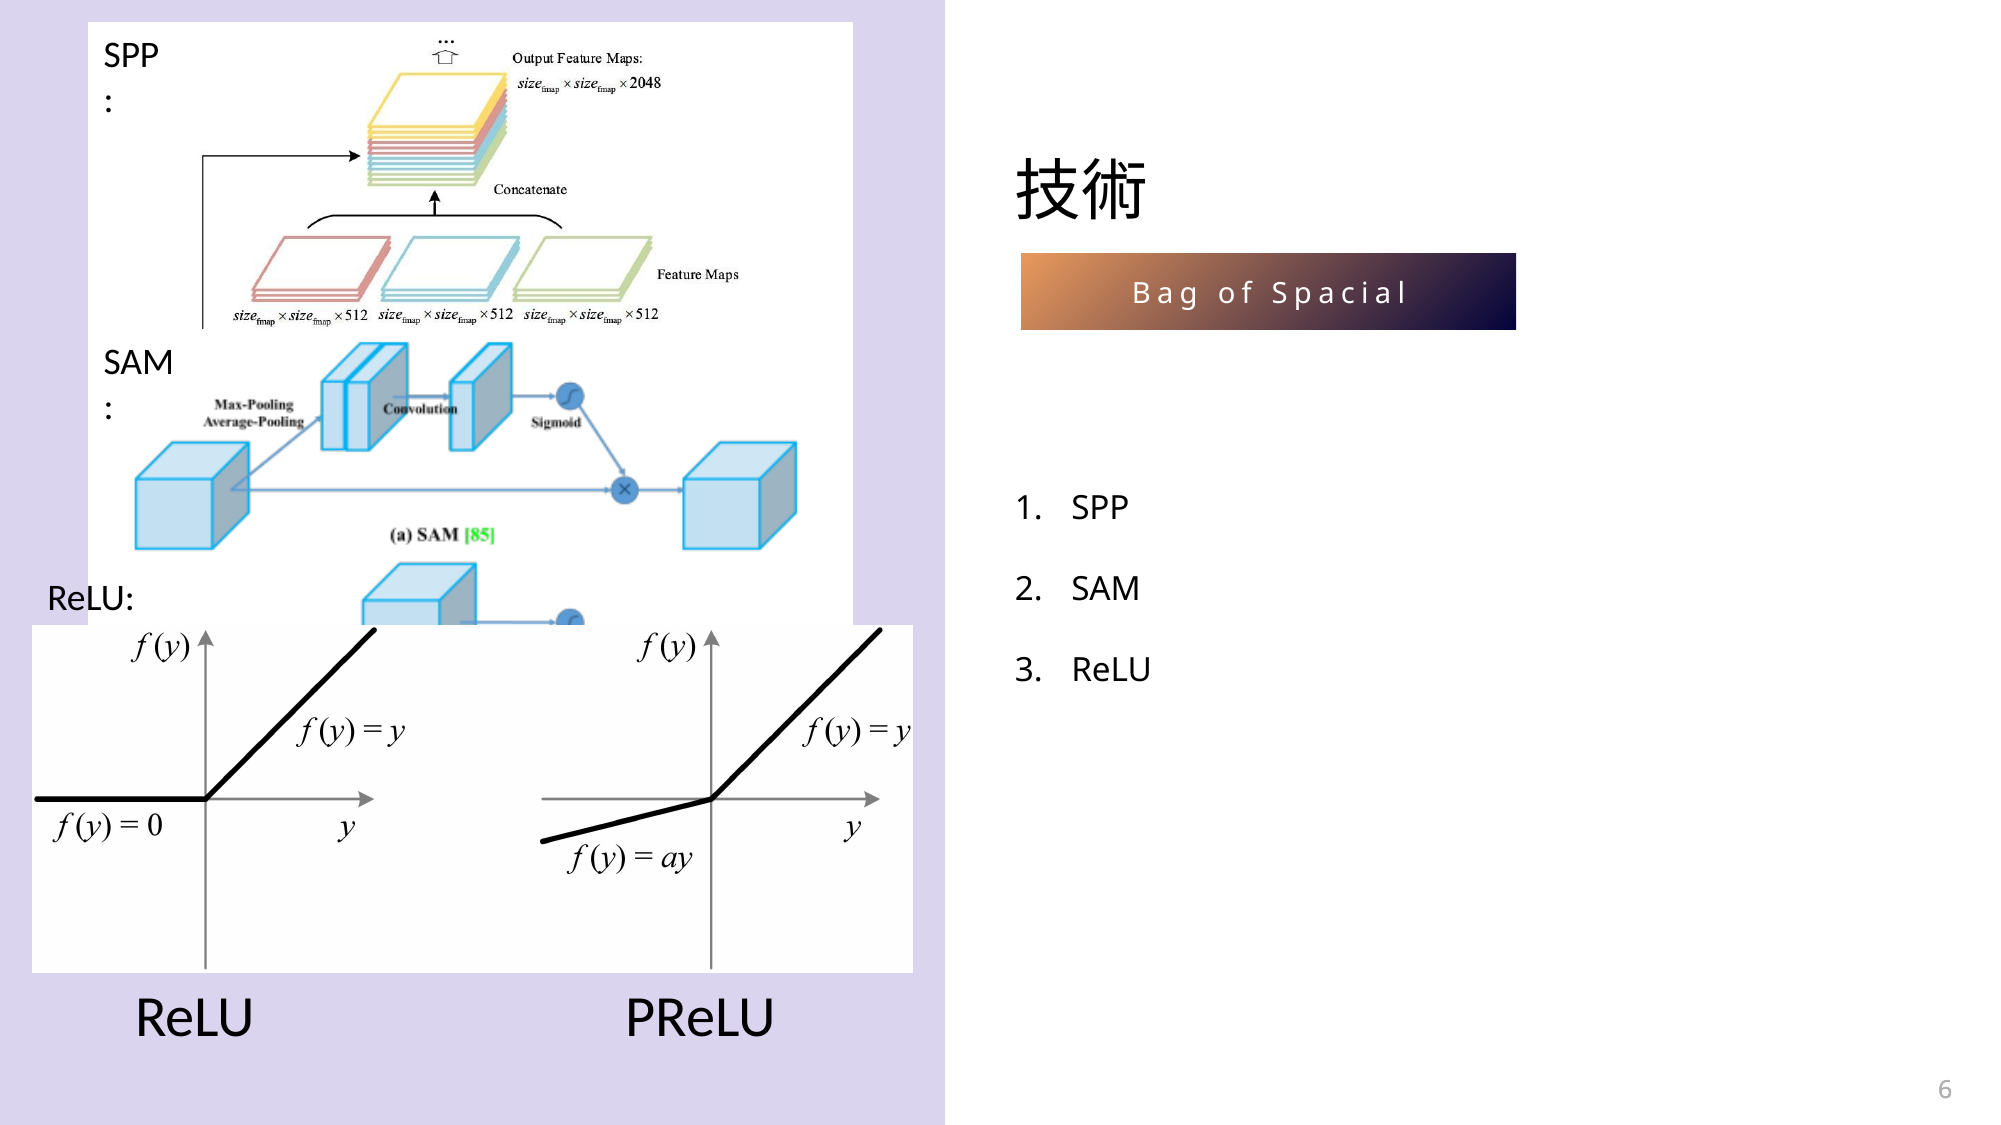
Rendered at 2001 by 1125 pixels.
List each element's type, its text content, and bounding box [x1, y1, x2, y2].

title 技術 [999, 100, 1968, 246]
slide_number 6 [1894, 1061, 1968, 1121]
list Bag of Spacial [1021, 253, 1517, 330]
list SPP SAM ReLU [999, 459, 1763, 824]
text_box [88, 22, 853, 329]
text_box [88, 329, 853, 565]
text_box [32, 565, 913, 1056]
text_box [0, 0, 946, 1125]
